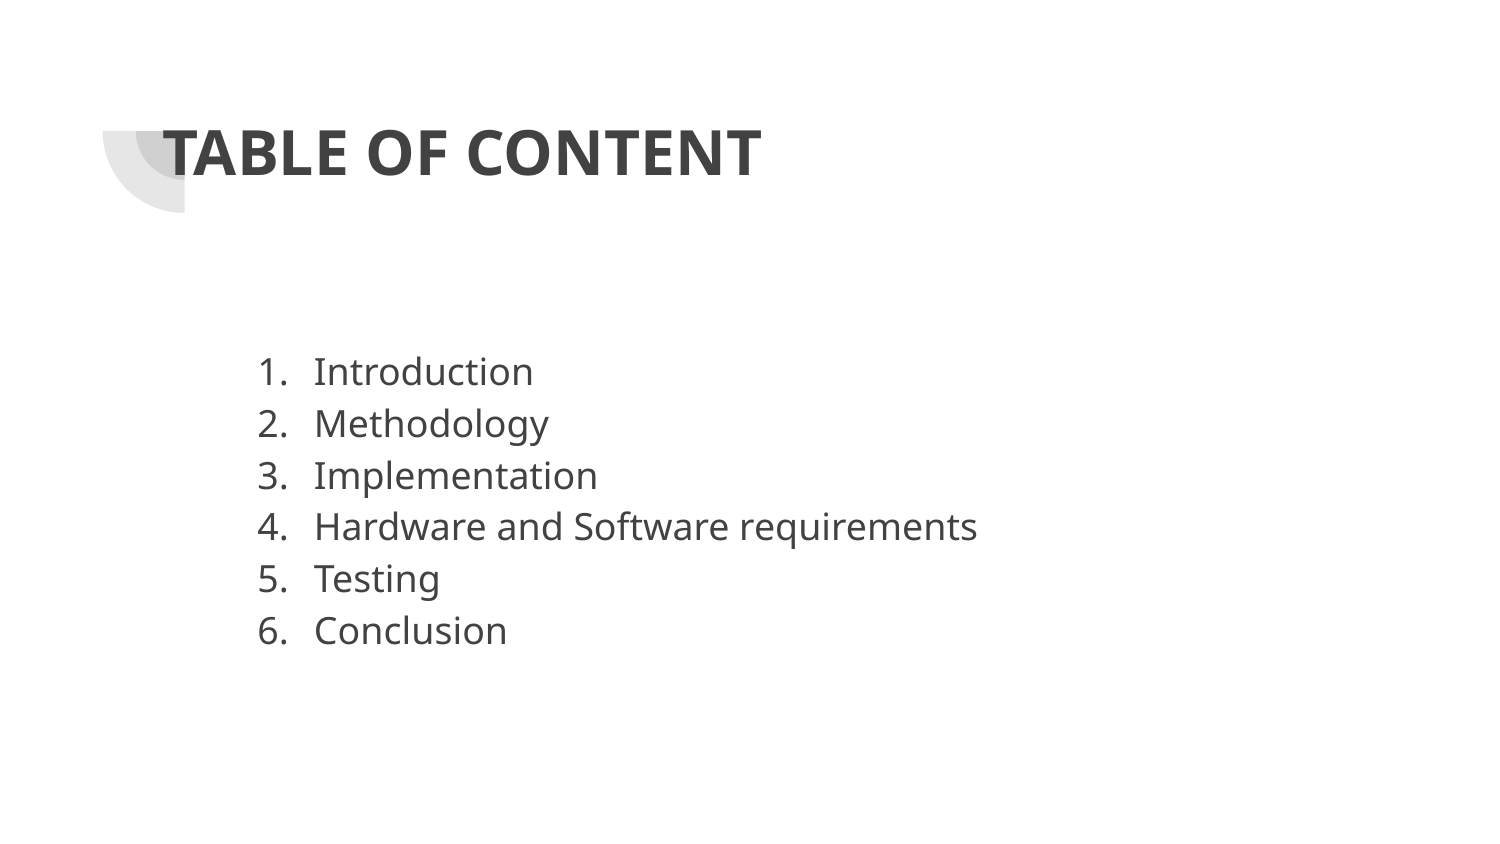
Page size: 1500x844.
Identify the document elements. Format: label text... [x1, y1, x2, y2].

title TABLE OF CONTENT [147, 98, 1368, 263]
list Introduction Methodology Implementation Hardware and Software requirements Testing Conclusion [223, 326, 1277, 744]
